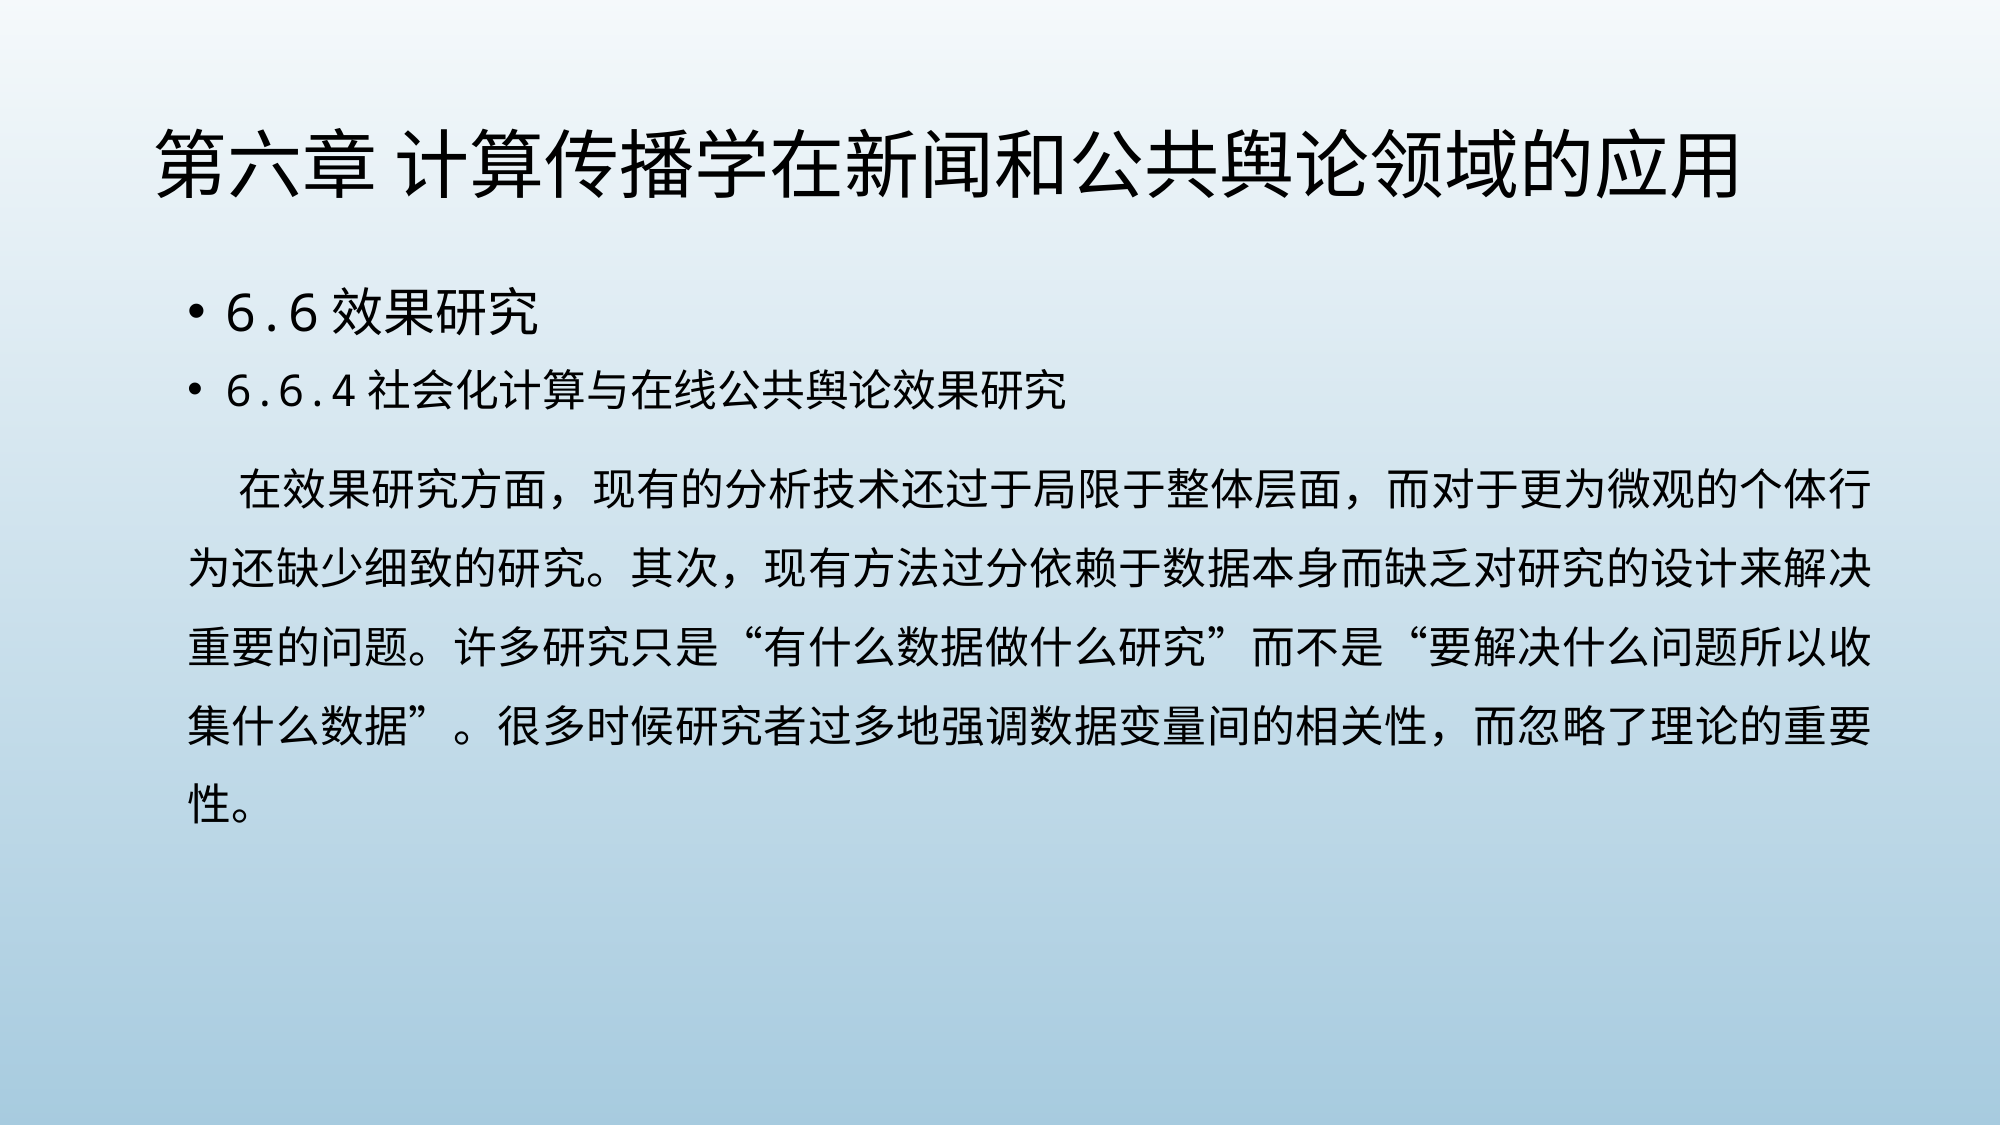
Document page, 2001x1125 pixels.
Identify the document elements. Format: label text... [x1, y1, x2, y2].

title 第六章 计算传播学在新闻和公共舆论领域的应用 [137, 59, 1863, 278]
list 6.6效果研究 6.6.4社会化计算与在线公共舆论效果研究 在效果研究方面，现有的分析技术还过于局限于整体层面，而对于更为微观的个体行为还缺少细致的研究。其次，现有方法过分依赖于数据本身而缺乏对研究的设计来解决重要的问题。许多研究只是“有什么数据做什么研究”而不是“要解决什么问题所以收集什么数据”。很多时候研究者过多地强调数据变量间的相关性，而忽略了理论的重要性。 [172, 271, 1887, 1125]
